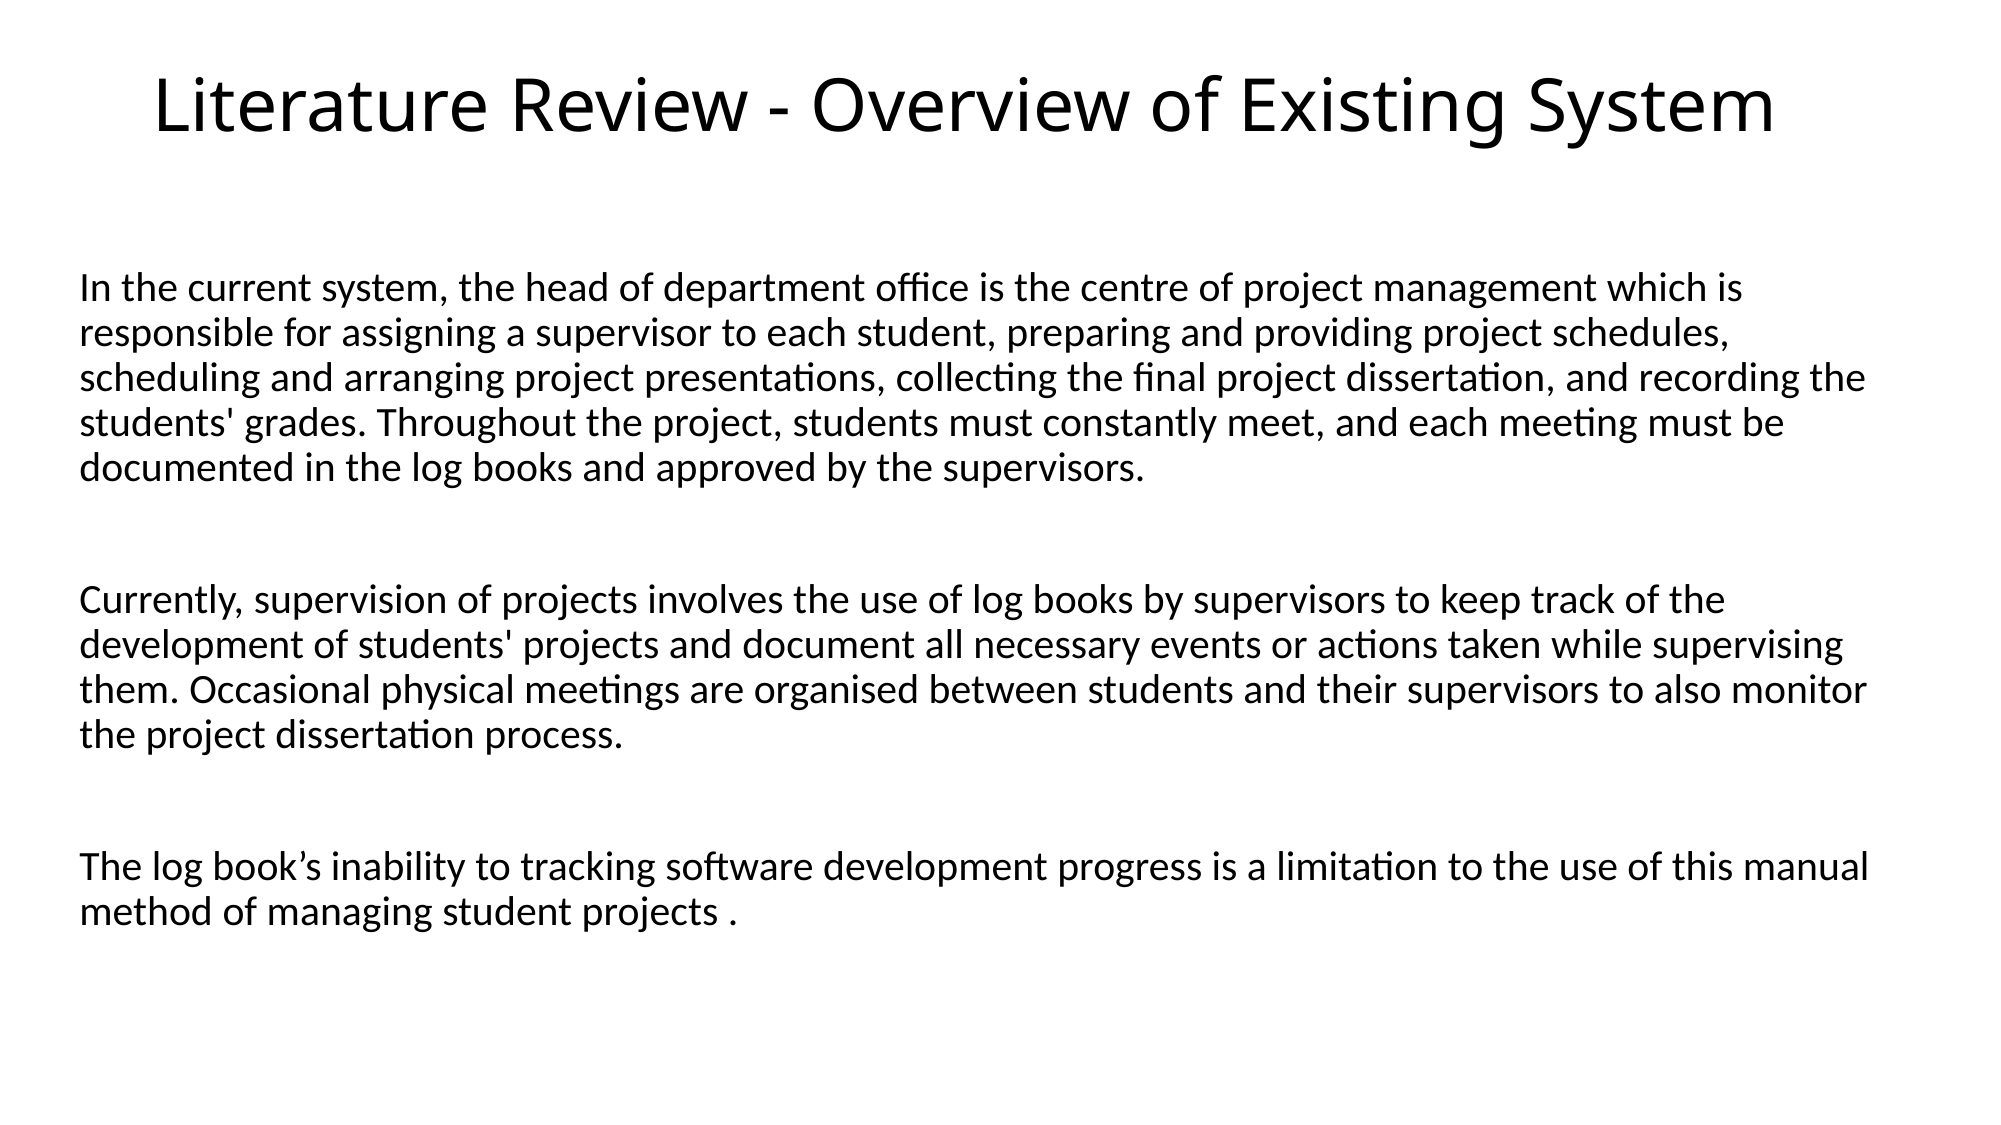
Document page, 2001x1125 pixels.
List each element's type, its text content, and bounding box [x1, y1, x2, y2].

title Literature Review - Overview of Existing System [137, 59, 1863, 156]
list In the current system, the head of department office is the centre of project management which is responsible for assigning a supervisor to each student, preparing and providing project schedules, scheduling and arranging project presentations, collecting the final project dissertation, and recording the students' grades. Throughout the project, students must constantly meet, and each meeting must be documented in the log books and approved by the supervisors. Currently, supervision of projects involves the use of log books by supervisors to keep track of the development of students' projects and document all necessary events or actions taken while supervising them. Occasional physical meetings are organised between students and their supervisors to also monitor the project dissertation process. The log book’s inability to tracking software development progress is a limitation to the use of this manual method of managing student projects . [64, 187, 1899, 1066]
